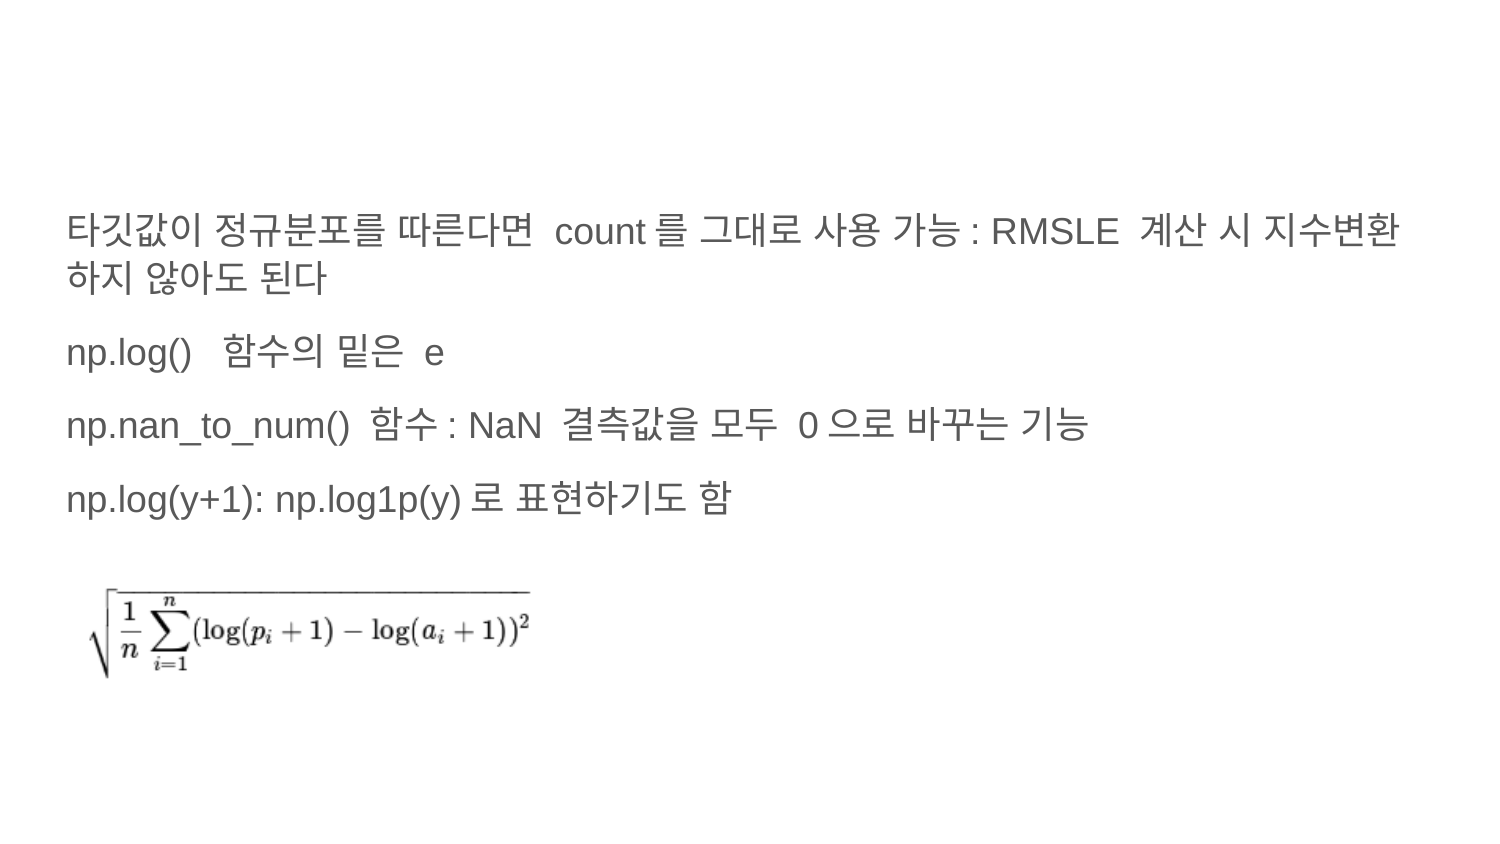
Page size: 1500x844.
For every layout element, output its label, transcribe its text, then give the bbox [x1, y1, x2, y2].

list 타깃값이 정규분포를 따른다면 count를 그대로 사용 가능: RMSLE 계산 시 지수변환 하지 않아도 된다 np.log() 함수의 밑은 e np.nan_to_num() 함수: NaN 결측값을 모두 0으로 바꾸는 기능 np.log(y+1): np.log1p(y)로 표현하기도 함 [51, 189, 1449, 750]
picture [82, 577, 543, 691]
